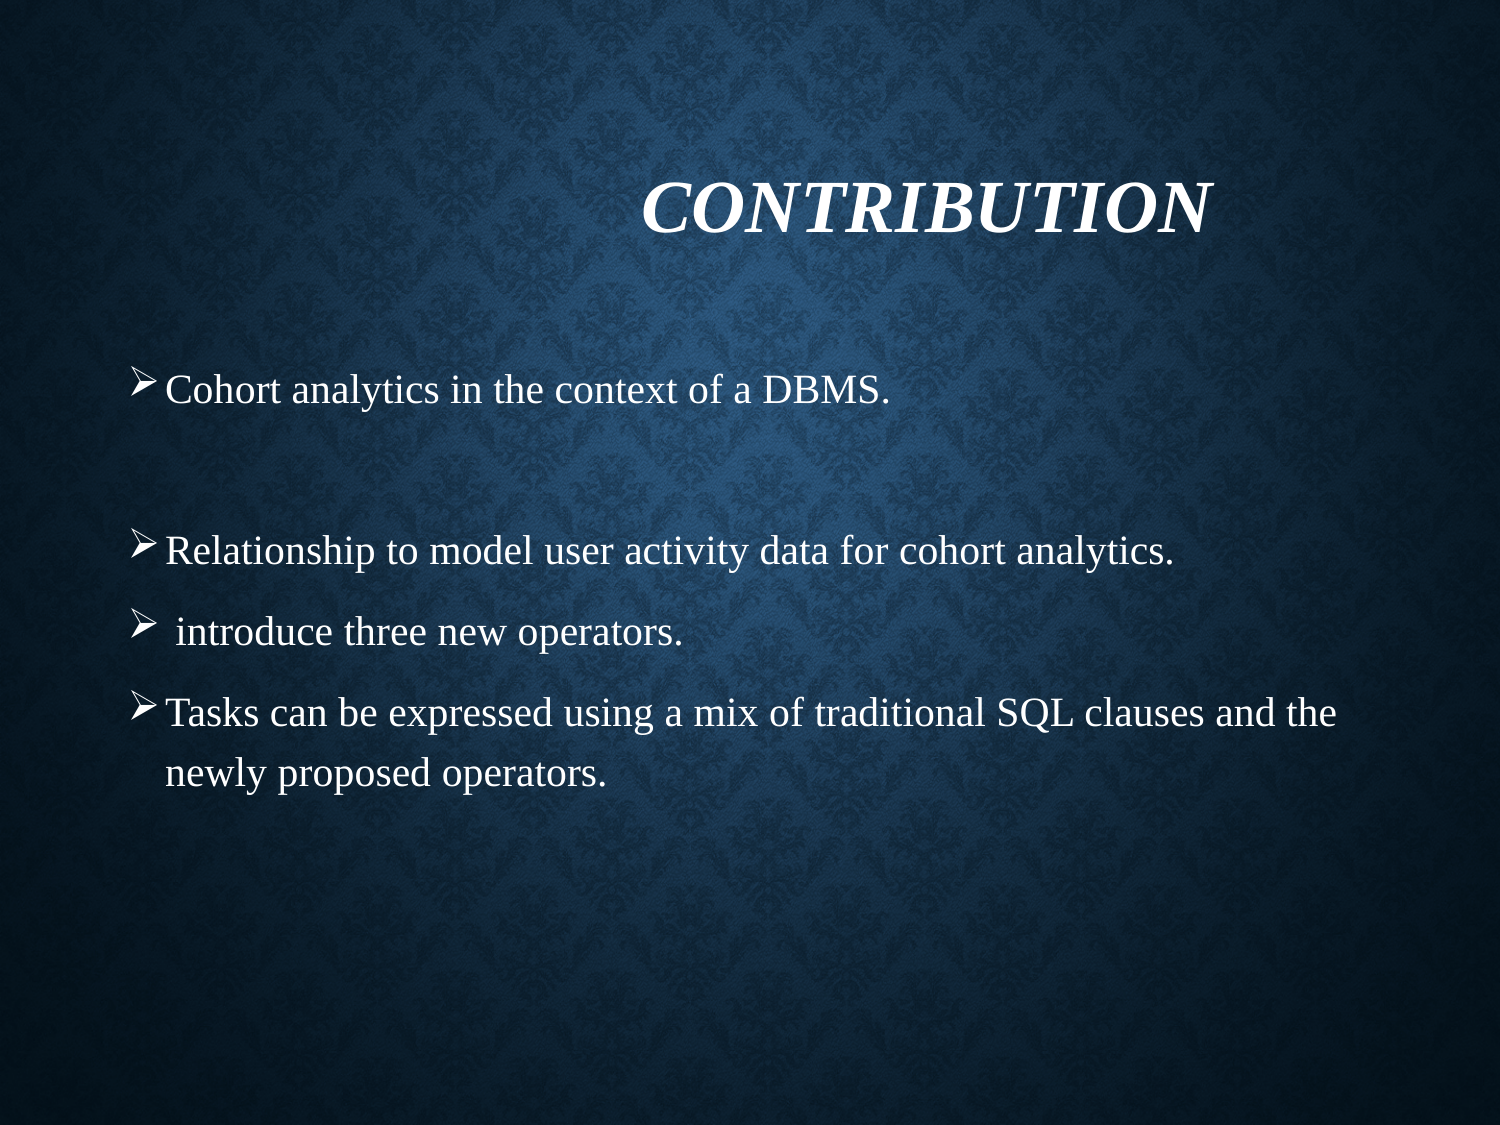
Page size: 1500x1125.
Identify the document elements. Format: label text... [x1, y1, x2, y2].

title Contribution [112, 99, 1387, 318]
list Cohort analytics in the context of a DBMS. Relationship to model user activity data for cohort analytics. introduce three new operators. Tasks can be expressed using a mix of traditional SQL clauses and the newly proposed operators. [112, 343, 1387, 950]
